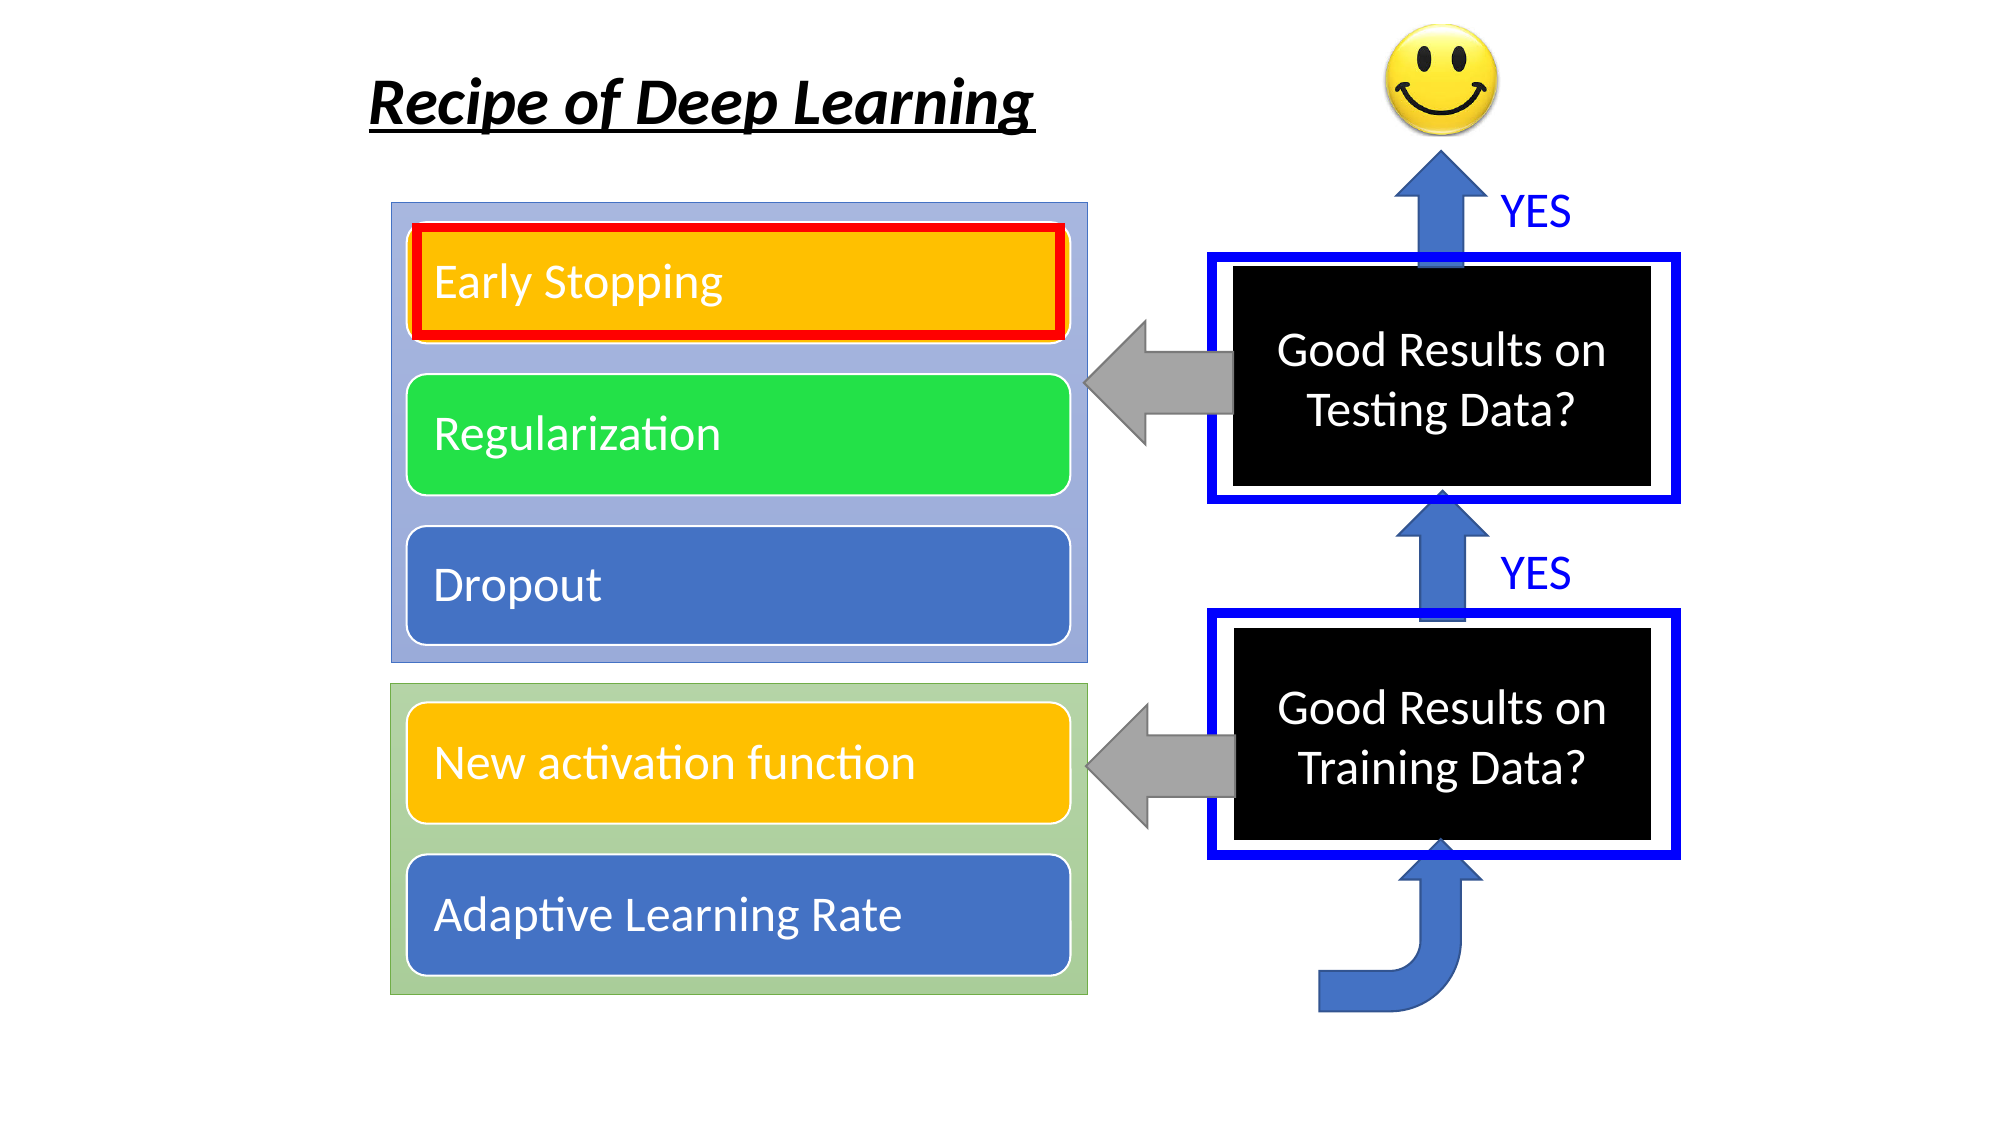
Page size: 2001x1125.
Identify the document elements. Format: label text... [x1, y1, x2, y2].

text_box [1395, 501, 1485, 612]
text_box [1071, 683, 1088, 995]
picture [1381, 24, 1501, 137]
text_box [1211, 612, 1677, 856]
text_box [1393, 149, 1485, 256]
text_box [1211, 256, 1677, 501]
text_box [1084, 702, 1237, 831]
text_box [1071, 202, 1088, 663]
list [406, 791, 1071, 1125]
text_box YES [1485, 169, 1613, 245]
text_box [406, 76, 1071, 791]
text_box [1082, 318, 1235, 447]
text_box YES [1485, 531, 1613, 607]
text_box Recipe of Deep Learning [353, 50, 1068, 145]
text_box [391, 202, 406, 663]
text_box [1318, 856, 1484, 1013]
text_box [390, 683, 406, 995]
